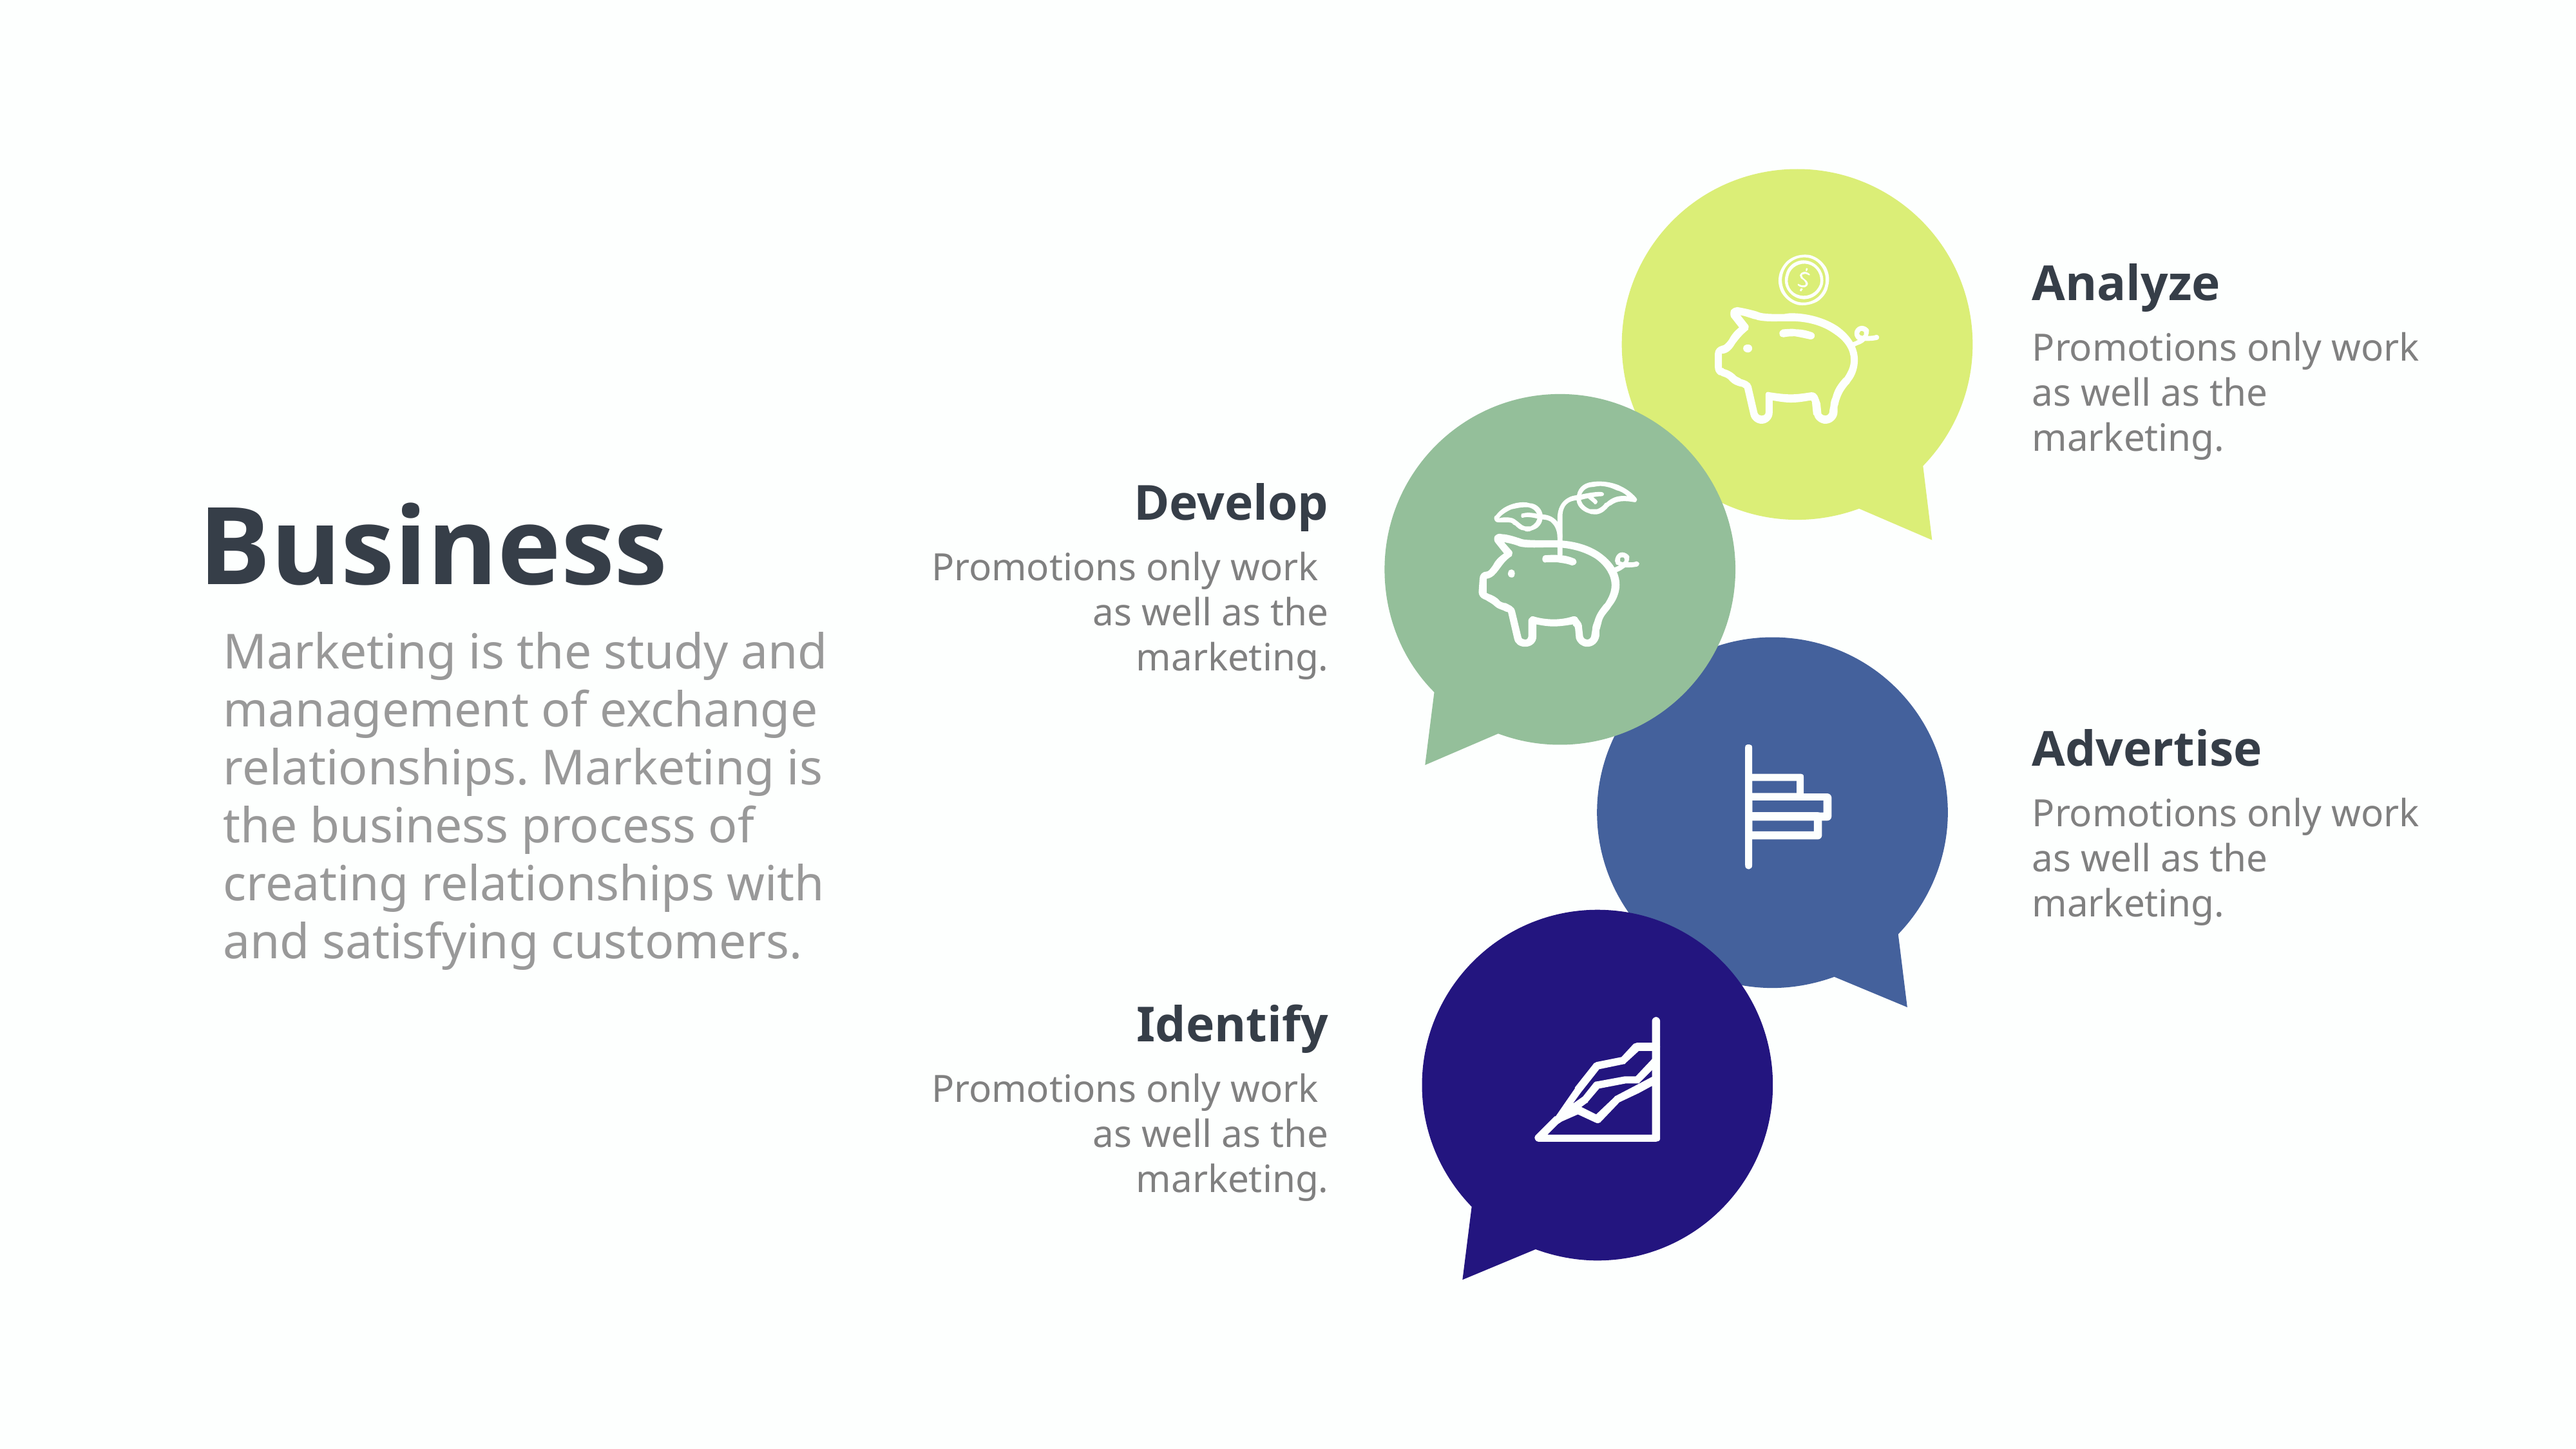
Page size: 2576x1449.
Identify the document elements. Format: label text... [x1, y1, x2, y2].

text_box [1384, 393, 1736, 765]
text_box [1745, 812, 1822, 840]
text_box Identify [1086, 988, 1338, 1056]
text_box [1587, 491, 1605, 497]
text_box [1745, 773, 1804, 795]
text_box [1608, 552, 1639, 575]
text_box [1534, 1047, 1661, 1142]
text_box [1784, 260, 1824, 299]
text_box Promotions only work as well as the marketing. [2023, 318, 2464, 464]
text_box [1847, 325, 1880, 348]
text_box Analyze [2022, 247, 2275, 315]
text_box [1576, 481, 1637, 515]
text_box [1478, 533, 1620, 647]
text_box Promotions only work as well as the marketing. [910, 1059, 1338, 1205]
text_box [1422, 909, 1773, 1280]
text_box Develop [1086, 467, 1338, 535]
text_box [1743, 344, 1753, 353]
text_box [1778, 254, 1829, 306]
text_box Promotions only work as well as the marketing. [910, 538, 1338, 683]
text_box Promotions only work as well as the marketing. [2023, 784, 2464, 929]
text_box [1797, 272, 1810, 288]
text_box [1652, 1017, 1661, 1046]
text_box [1557, 548, 1563, 555]
text_box Advertise [2022, 713, 2275, 781]
text_box [1507, 569, 1515, 578]
text_box [1576, 493, 1587, 500]
text_box [1542, 554, 1577, 565]
text_box [1745, 744, 1753, 775]
text_box [1597, 637, 1948, 1008]
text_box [211, 472, 846, 977]
text_box [1745, 793, 1832, 821]
text_box [1621, 169, 1973, 540]
text_box [1779, 328, 1815, 339]
text_box [1521, 513, 1537, 519]
text_box [1554, 1043, 1661, 1124]
text_box [1715, 307, 1858, 424]
text_box [1585, 493, 1598, 504]
text_box [1494, 502, 1543, 532]
text_box [1745, 838, 1753, 869]
text_box [1557, 495, 1577, 533]
text_box [1543, 514, 1563, 540]
